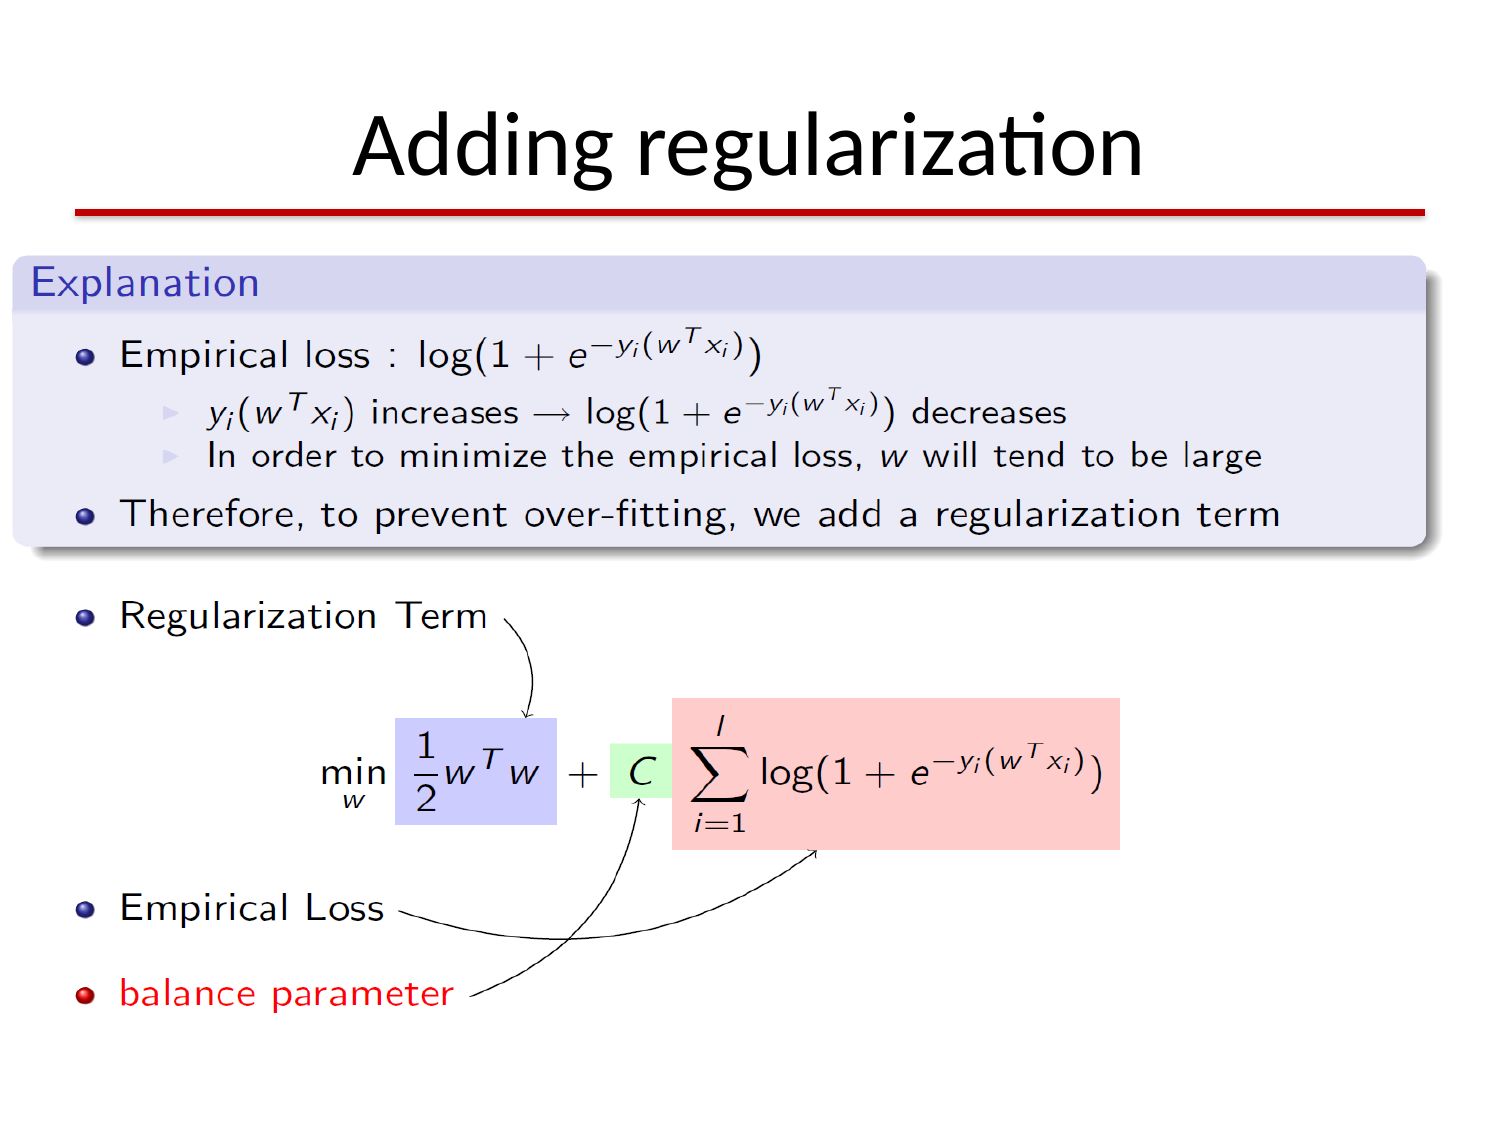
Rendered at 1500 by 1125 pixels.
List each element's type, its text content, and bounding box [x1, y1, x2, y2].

title Adding regularization [75, 45, 1425, 233]
picture [0, 237, 1451, 1050]
